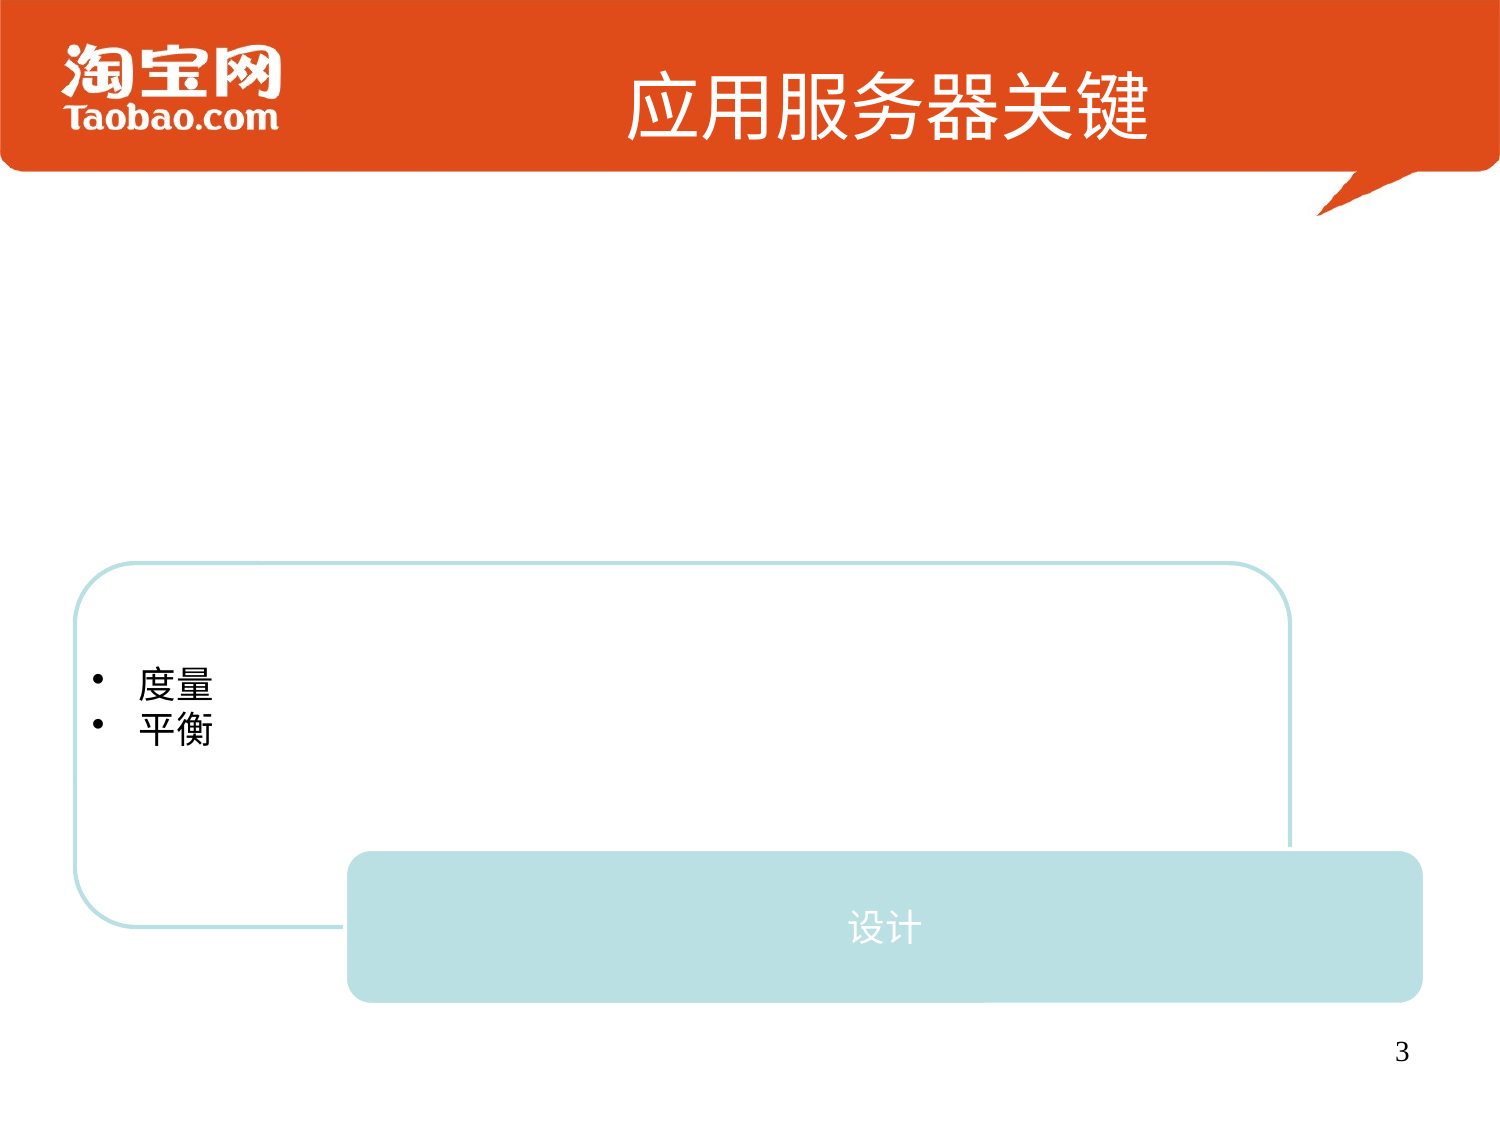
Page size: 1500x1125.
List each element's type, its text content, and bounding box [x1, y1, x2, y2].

title 应用服务器关键 [351, 45, 1425, 164]
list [74, 262, 1426, 1006]
picture [0, 0, 1500, 216]
slide_number 3 [1074, 1024, 1426, 1103]
